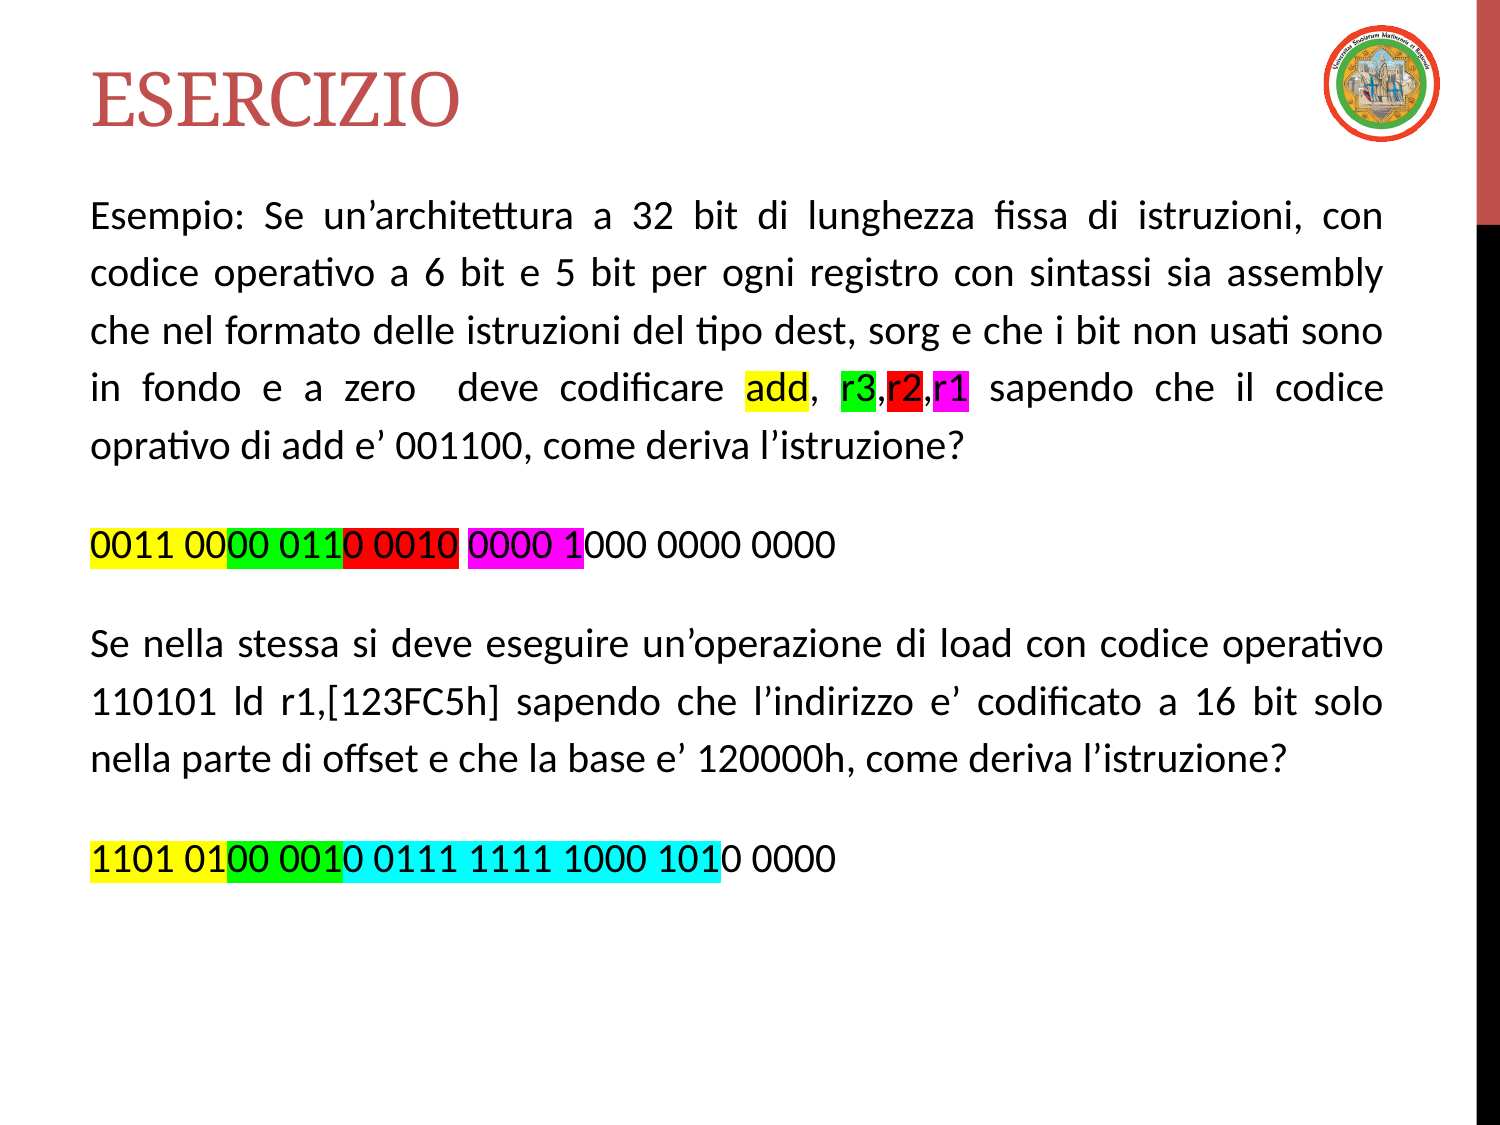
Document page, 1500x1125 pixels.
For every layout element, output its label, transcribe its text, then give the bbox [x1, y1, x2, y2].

list Esempio: Se un’architettura a 32 bit di lunghezza fissa di istruzioni, con codice operativo a 6 bit e 5 bit per ogni registro con sintassi sia assembly che nel formato delle istruzioni del tipo dest, sorg e che i bit non usati sono in fondo e a zero deve codificare add, r3,r2,r1 sapendo che il codice oprativo di add e’ 001100, come deriva l’istruzione? 0011 0000 0110 0010 0000 1000 0000 0000 Se nella stessa si deve eseguire un’operazione di load con codice operativo 110101 ld r1,[123FC5h] sapendo che l’indirizzo e’ codificato a 16 bit solo nella parte di offset e che la base e’ 120000h, come deriva l’istruzione? 1101 0100 0010 0111 1111 1000 1010 0000 [75, 172, 1400, 1094]
title Esercizio [75, 25, 1025, 149]
picture [1316, 18, 1447, 149]
